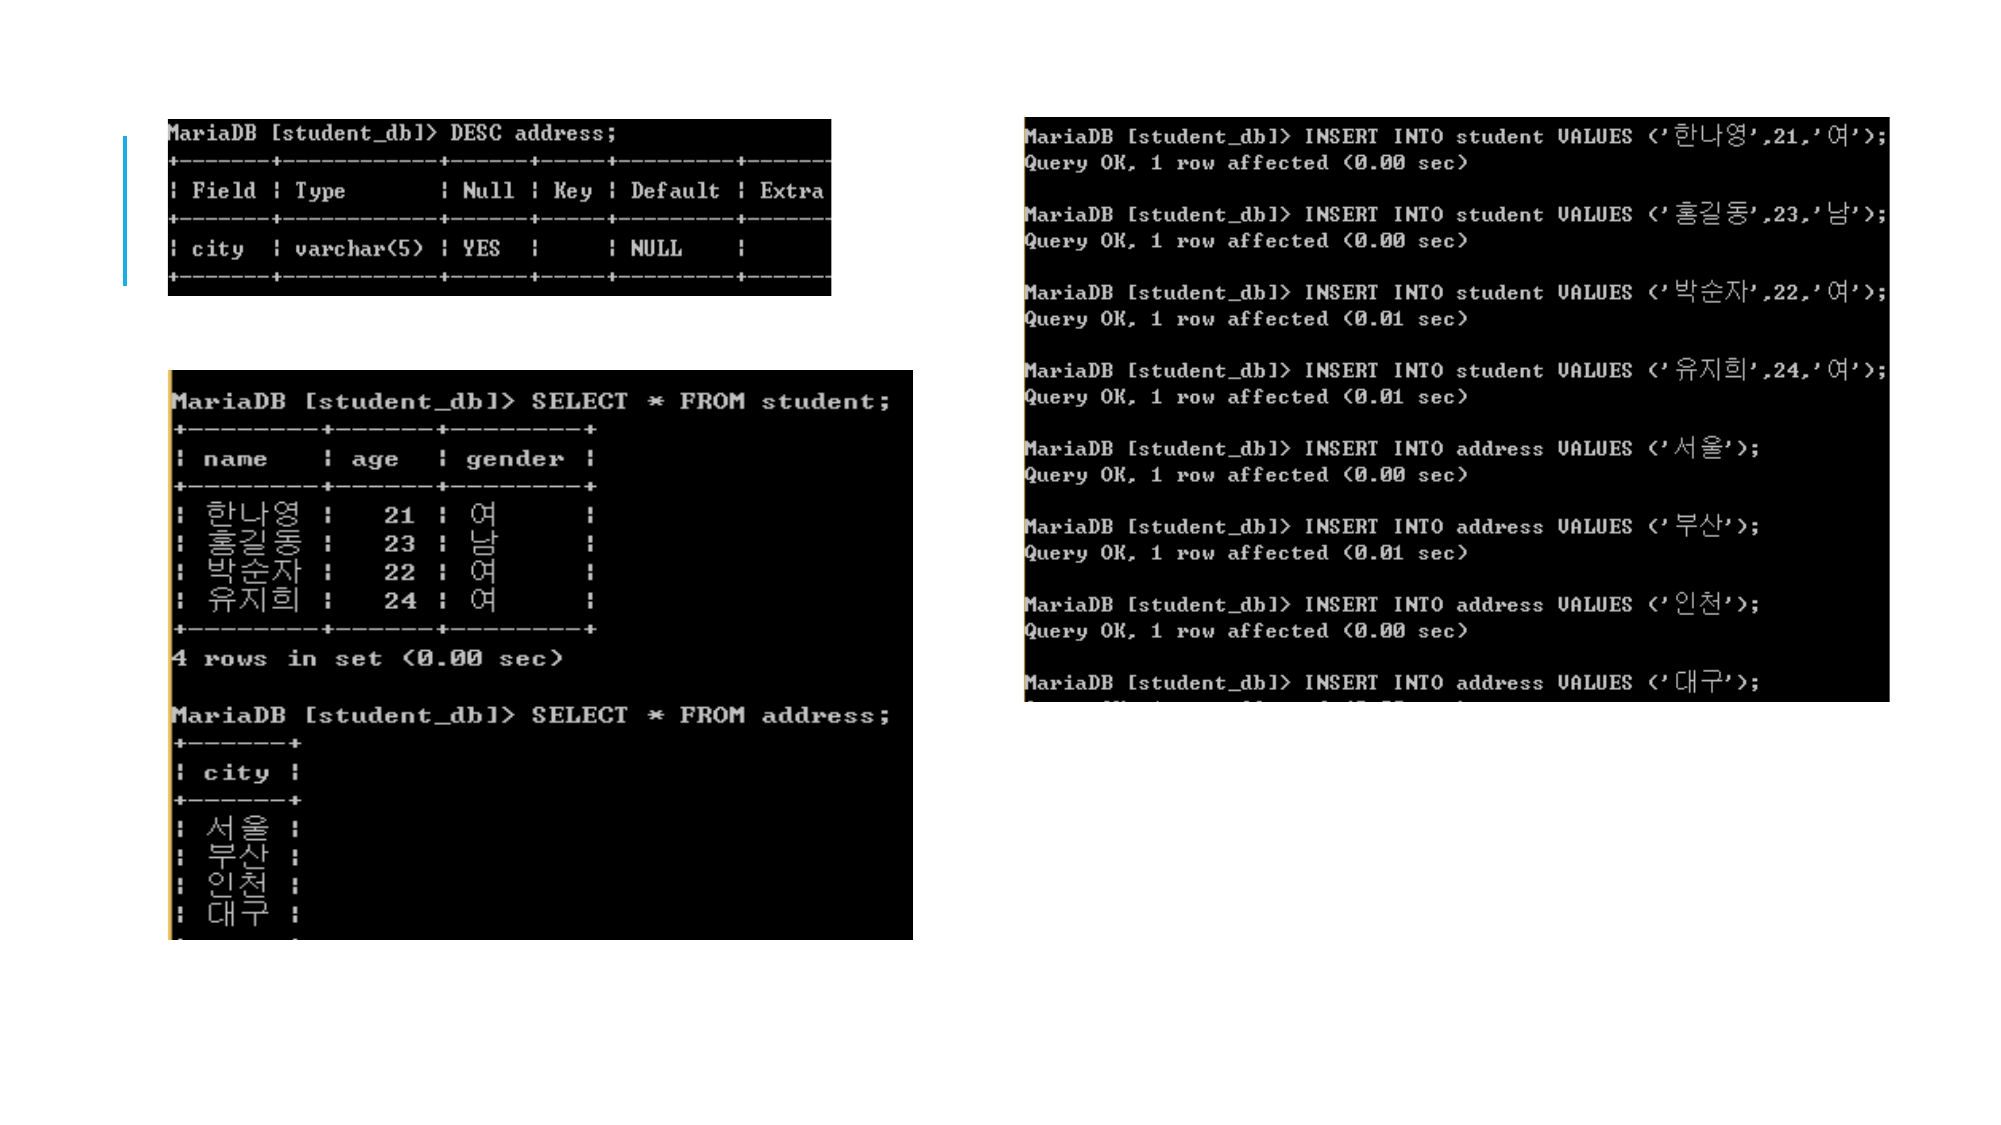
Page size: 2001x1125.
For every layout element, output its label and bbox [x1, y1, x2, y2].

picture [1023, 117, 1890, 702]
list [167, 117, 832, 296]
picture [167, 369, 914, 940]
